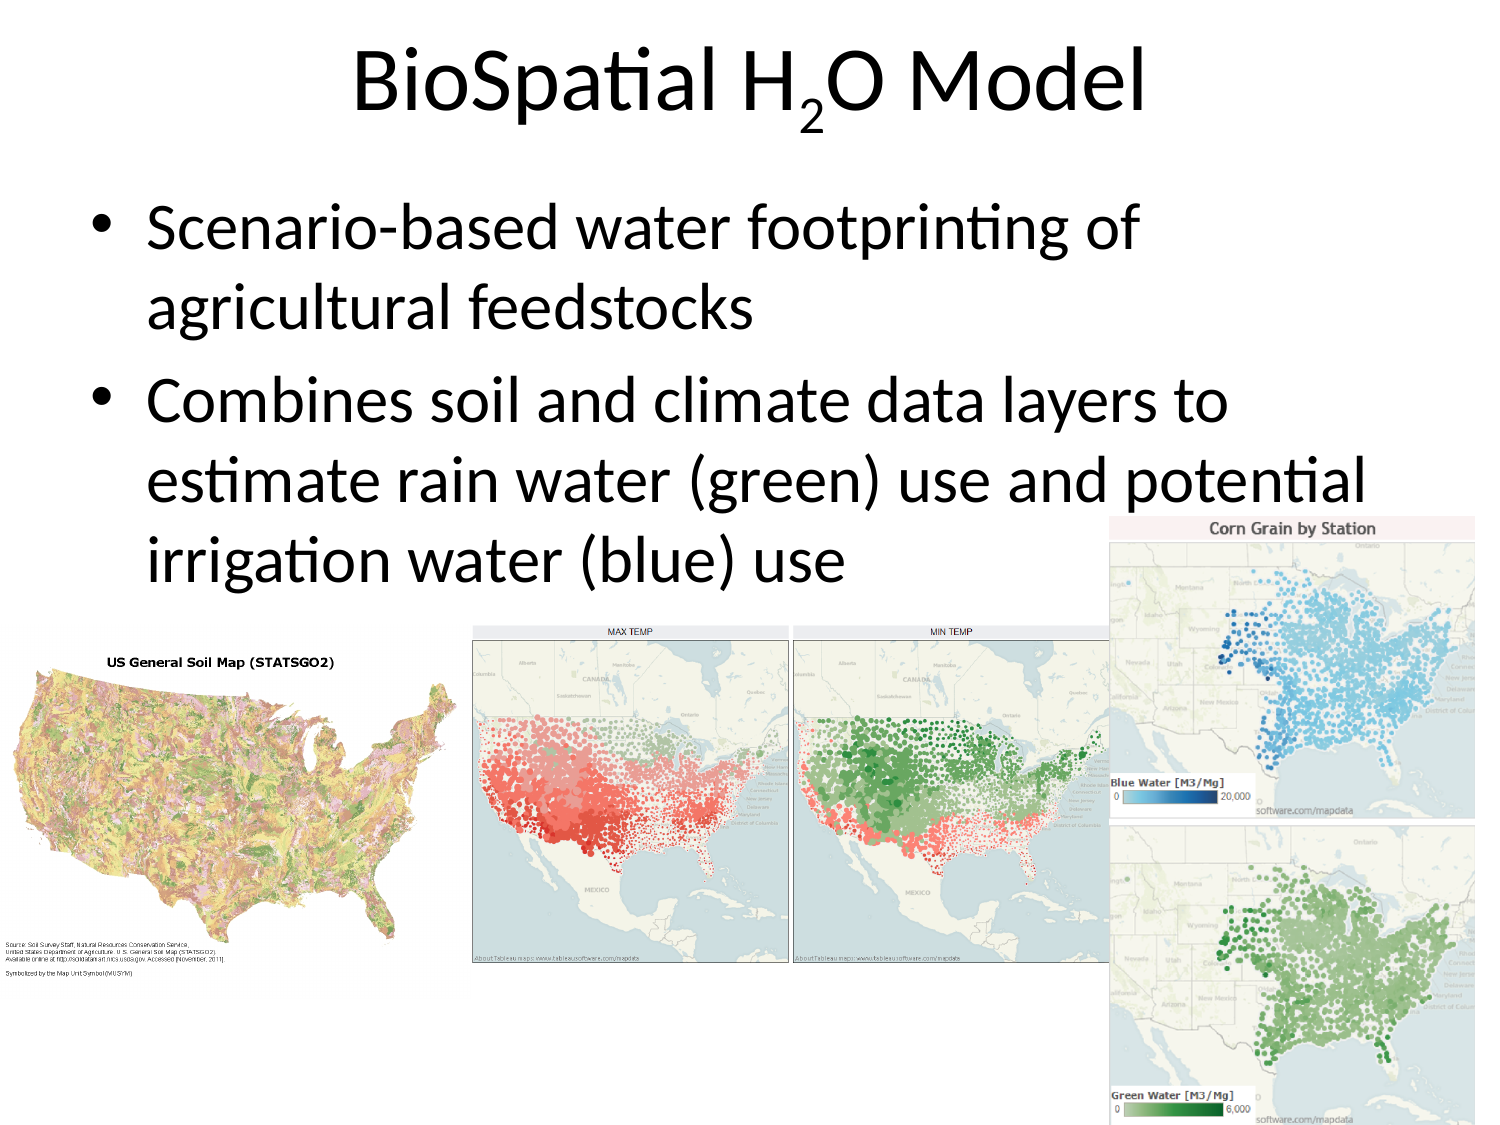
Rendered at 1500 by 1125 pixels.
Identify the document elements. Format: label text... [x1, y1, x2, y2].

title BioSpatial H2O Model [75, 0, 1425, 174]
picture [0, 516, 1476, 1125]
list Scenario-based water footprinting of agricultural feedstocks Combines soil and climate data layers to estimate rain water (green) use and potential irrigation water (blue) use [75, 174, 1425, 624]
